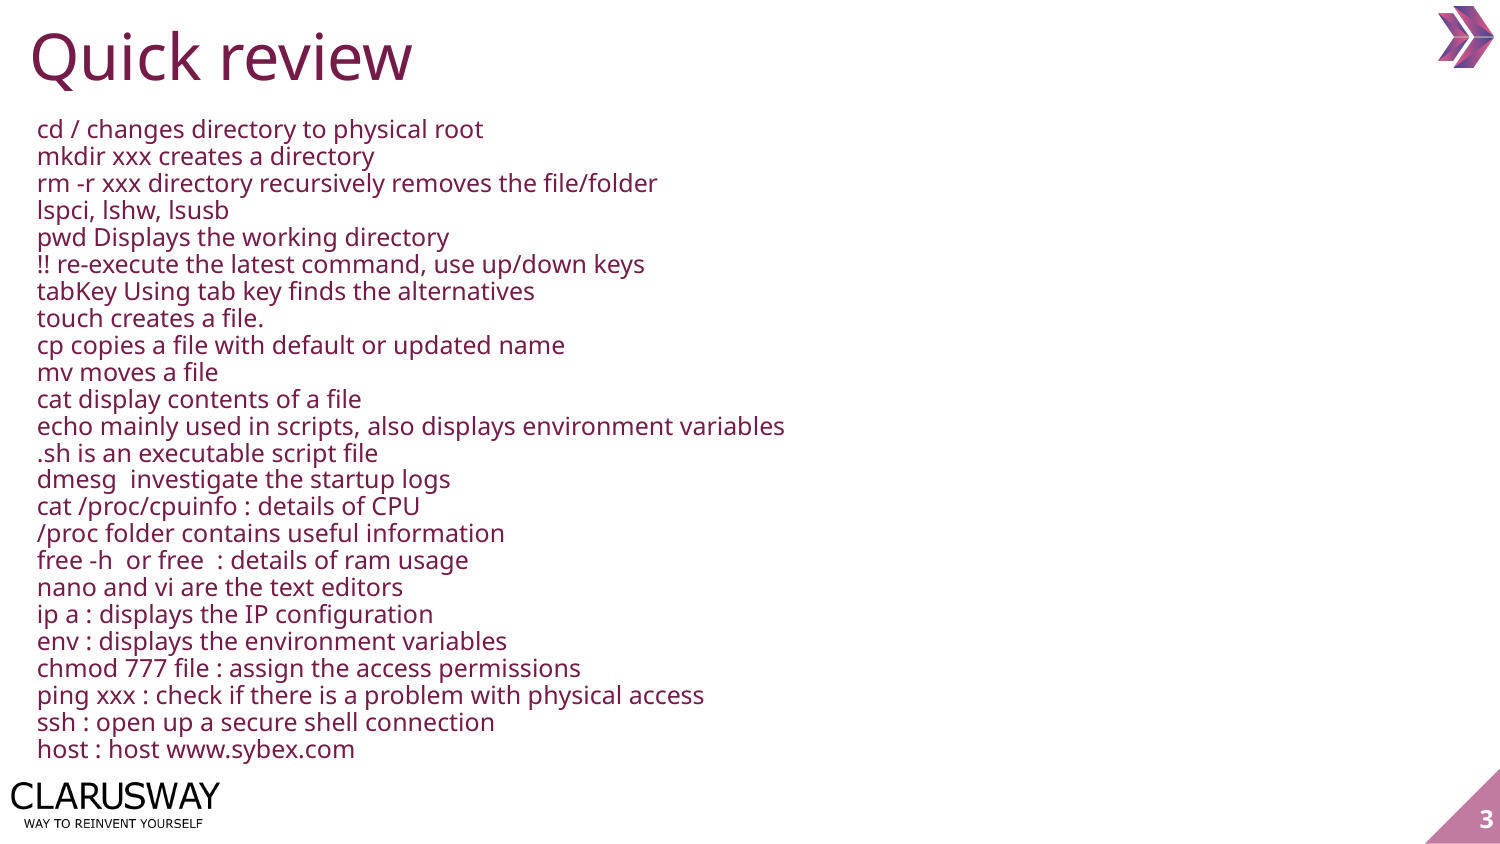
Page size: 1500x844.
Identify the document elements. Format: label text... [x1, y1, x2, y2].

picture [1438, 6, 1494, 68]
slide_number ‹#› [1418, 760, 1494, 838]
picture [11, 782, 220, 828]
text_box cd / changes directory to physical root mkdir xxx creates a directory rm -r xxx directory recursively removes the file/folder lspci, lshw, lsusb pwd Displays the working directory !! re-execute the latest command, use up/down keys tabKey Using tab key finds the alternatives touch creates a file. cp copies a file with default or updated name mv moves a file cat display contents of a file echo mainly used in scripts, also displays environment variables .sh is an executable script file dmesg investigate the startup logs cat /proc/cpuinfo : details of CPU /proc folder contains useful information free -h or free : details of ram usage nano and vi are the text editors ip a : displays the IP configuration env : displays the environment variables chmod 777 file : assign the access permissions ping xxx : check if there is a problem with physical access ssh : open up a secure shell connection host : host www.sybex.com [36, 120, 1464, 761]
text_box Quick review [29, 0, 1404, 133]
